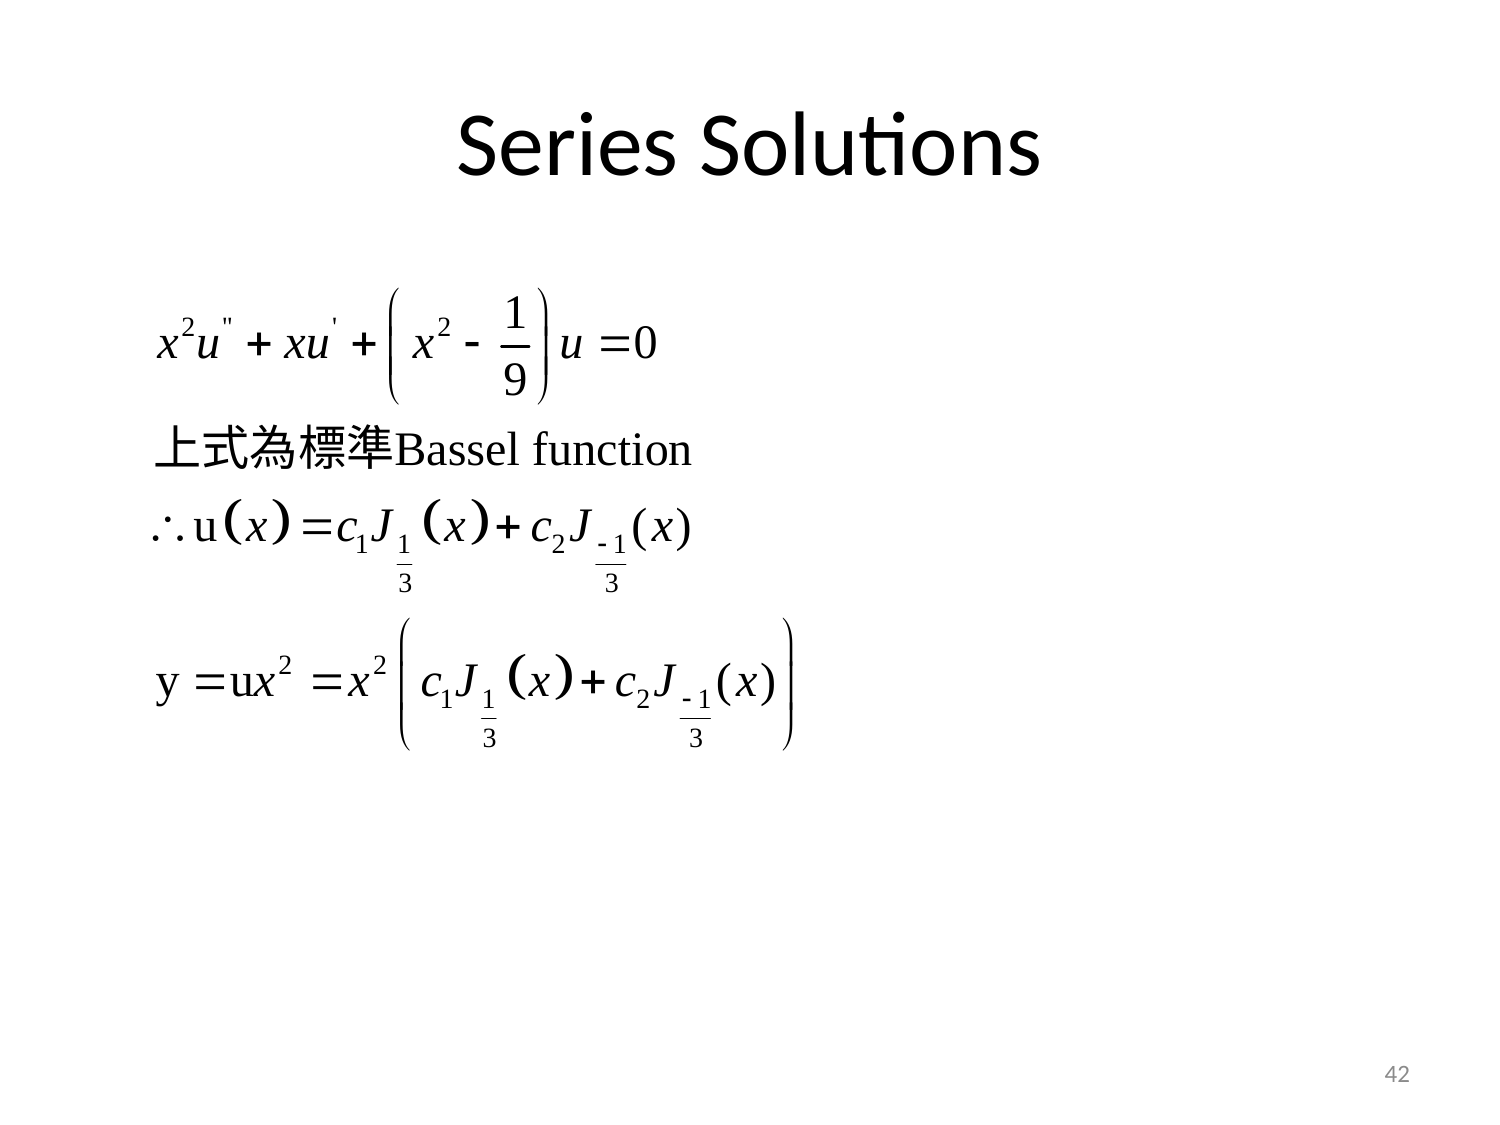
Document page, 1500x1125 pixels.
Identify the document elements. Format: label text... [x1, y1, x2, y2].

title Series Solutions [75, 45, 1425, 233]
slide_number 42 [1074, 1042, 1425, 1103]
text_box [147, 278, 810, 761]
